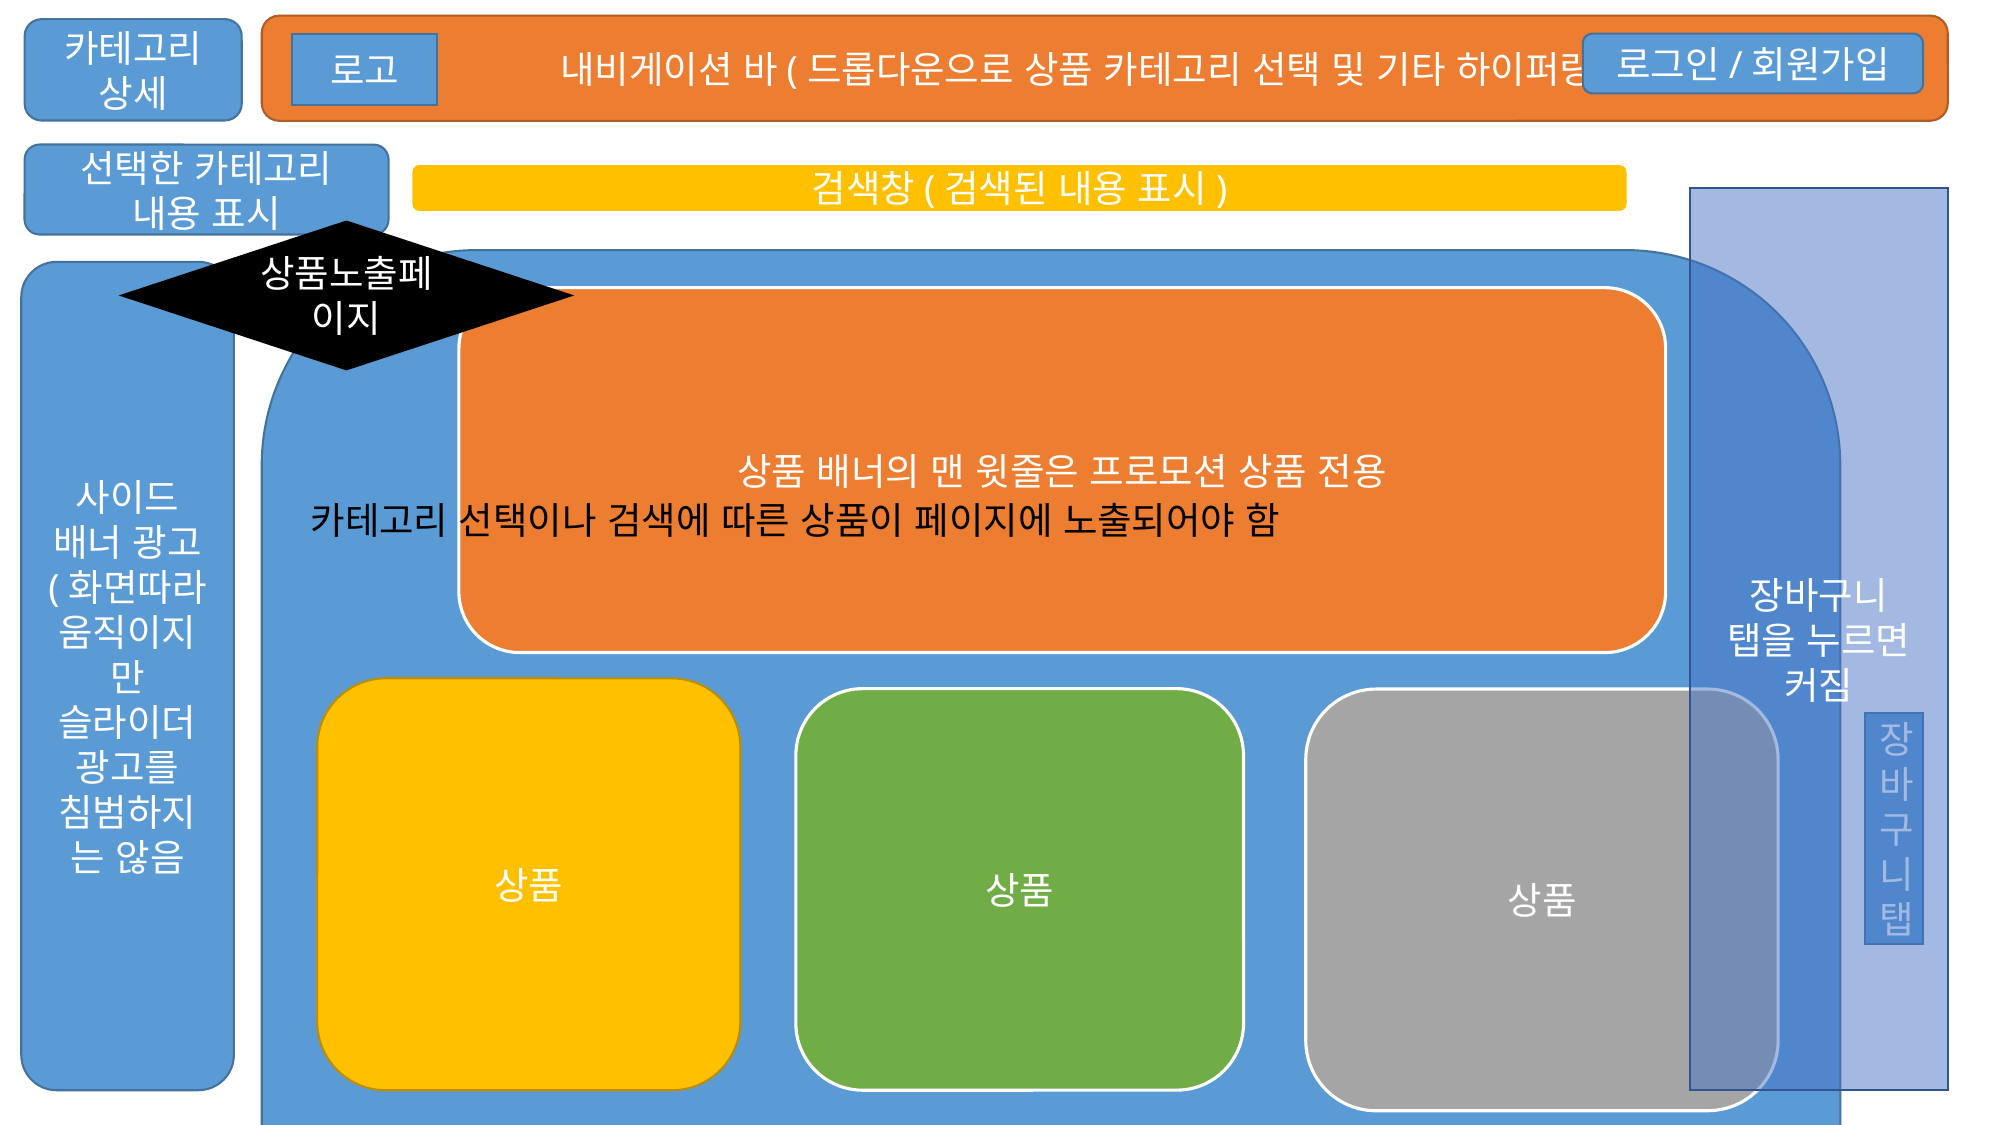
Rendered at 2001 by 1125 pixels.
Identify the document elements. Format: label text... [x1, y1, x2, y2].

text_box 상품 [1304, 687, 1759, 1113]
text_box 상품 [794, 687, 1246, 1092]
text_box 카테고리 상세 [23, 18, 243, 122]
text_box 상품 배너의 맨 윗줄은 프로모션 상품 전용 [457, 286, 1668, 655]
text_box 선택한 카테고리 내용 표시 [23, 143, 390, 236]
text_box 내비게이션 바(드롭다운으로 상품 카테고리 선택 및 기타 하이퍼링크) [260, 14, 1949, 122]
text_box 로고 [291, 33, 438, 106]
text_box 로그인/회원가입 [1581, 32, 1925, 95]
text_box 상품 [316, 677, 742, 1092]
text_box 상품노출페이지 [118, 220, 575, 371]
text_box 검색창(검색된 내용 표시) [409, 161, 1630, 215]
text_box 카테고리 선택이나 검색에 따른 상품이 페이지에 노출되어야 함 [295, 489, 1297, 550]
text_box 장바구니 탭을 누르면 커짐 [1689, 187, 1949, 1091]
text_box 사이드 배너 광고 (화면따라 움직이지만 슬라이더 광고를 침범하지는 않음 [20, 260, 235, 1092]
text_box 상품 배너 (설정으로 한줄에 노출되는 개수 변경 가능) 카테고리 설정과 검색 키워드에 따라 노출되는 상품의 종류가 바뀌어야 한다. 전부 노출되지 않은 상품들은 스크롤을 할 때마다 계속 로딩 [260, 249, 1842, 1125]
